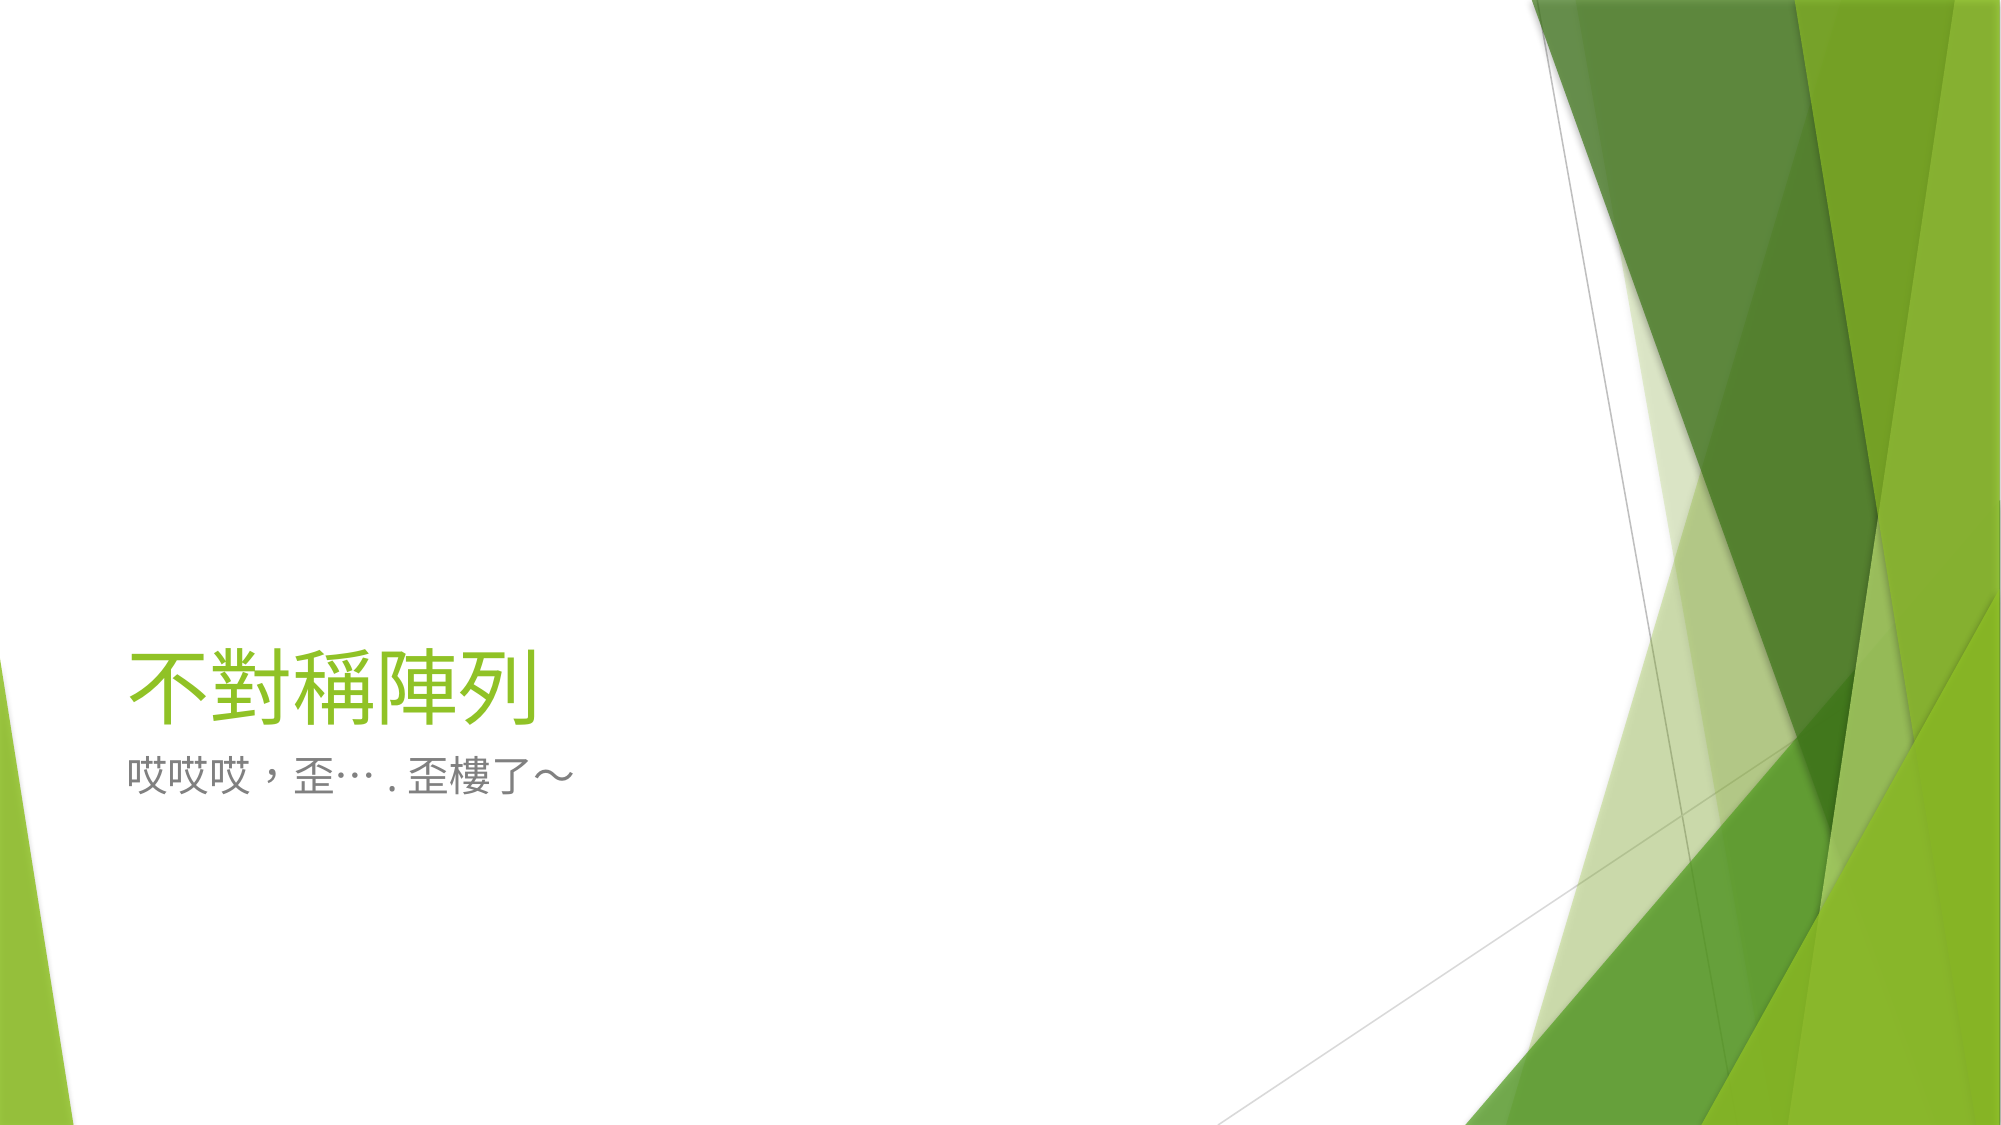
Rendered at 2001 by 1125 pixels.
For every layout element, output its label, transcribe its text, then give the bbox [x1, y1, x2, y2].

list 哎哎哎，歪….歪樓了～ [111, 742, 1522, 884]
title 不對稱陣列 [111, 443, 1522, 742]
